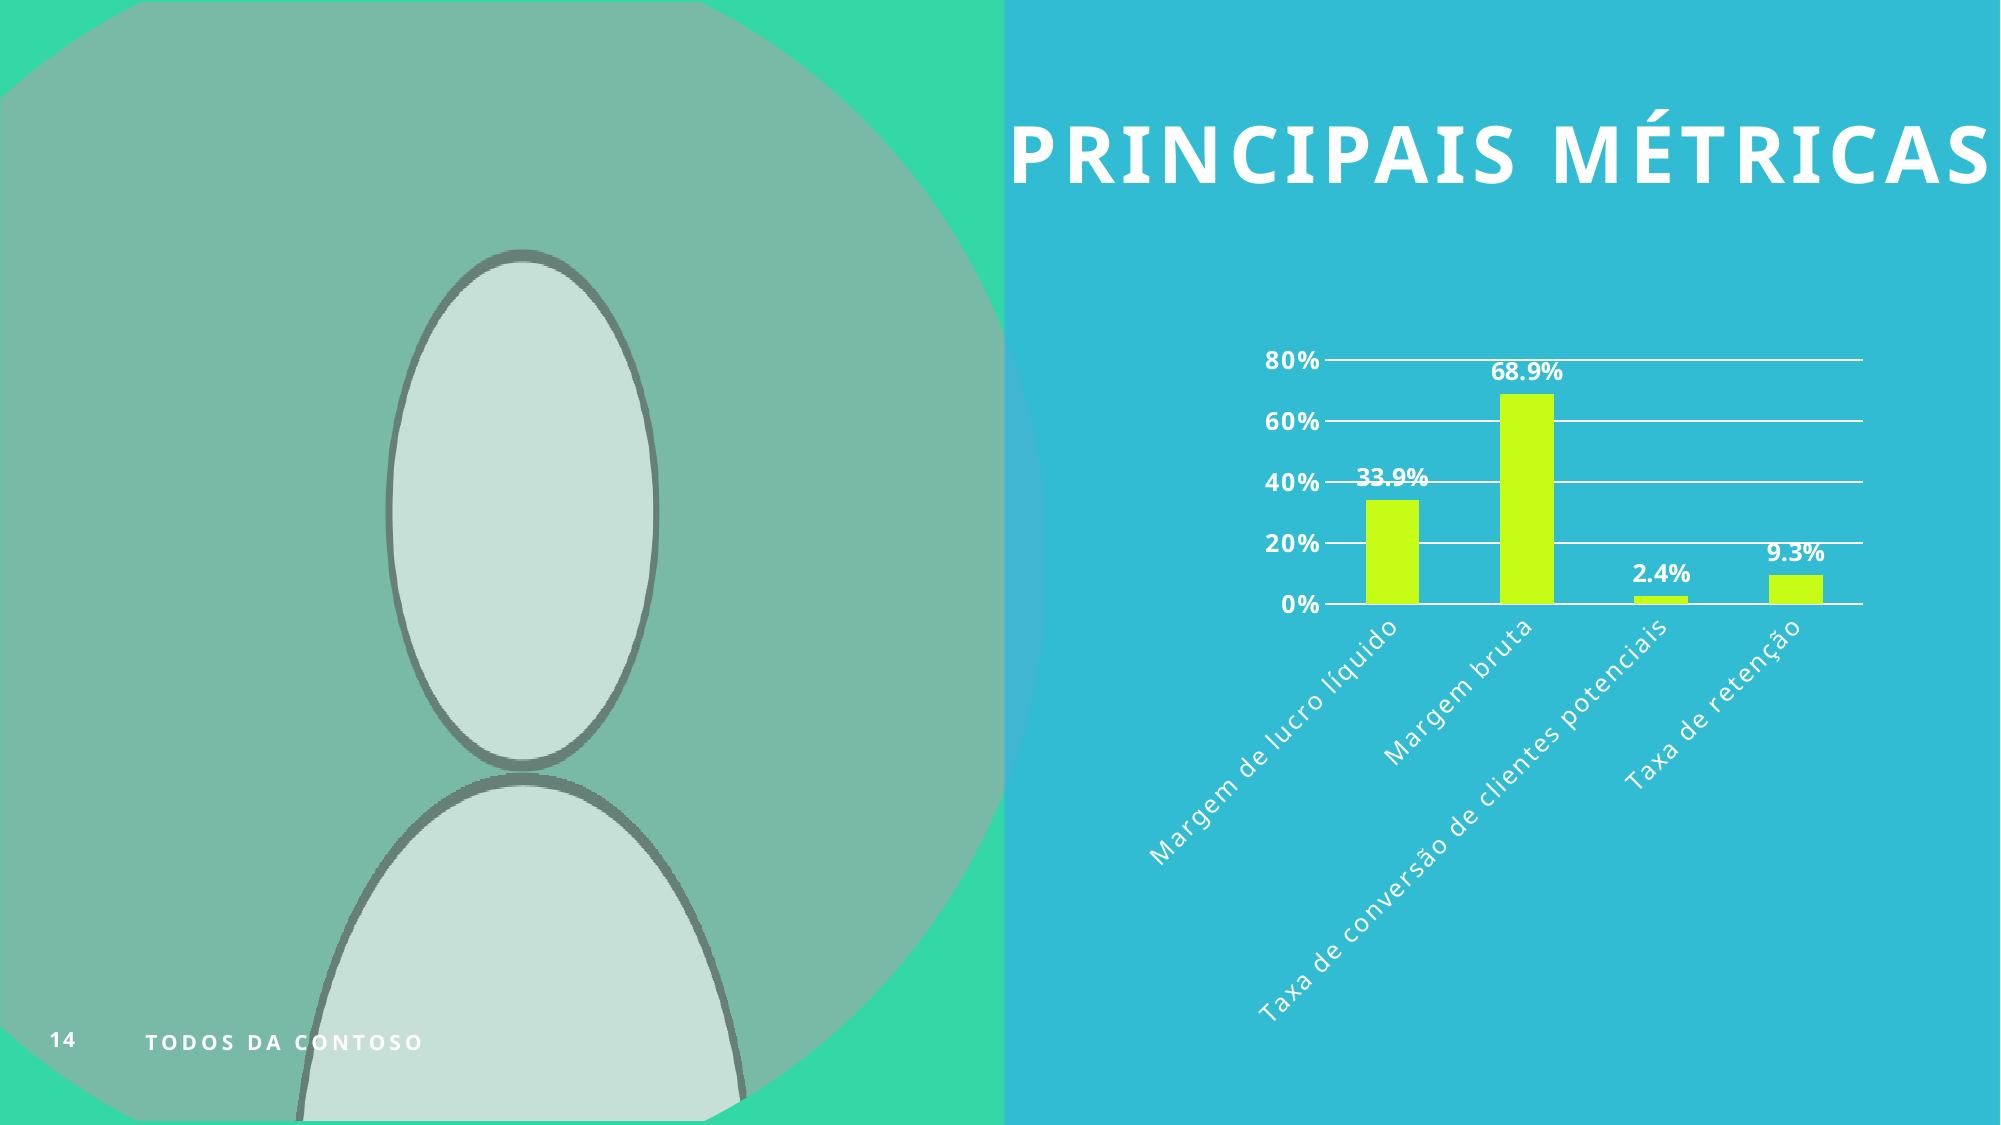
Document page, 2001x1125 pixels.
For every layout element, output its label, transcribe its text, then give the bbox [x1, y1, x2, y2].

picture [0, 0, 1047, 1125]
chart [1124, 328, 1879, 1046]
title PRINCIPAIS MÉTRICAS [1047, 0, 2000, 1125]
